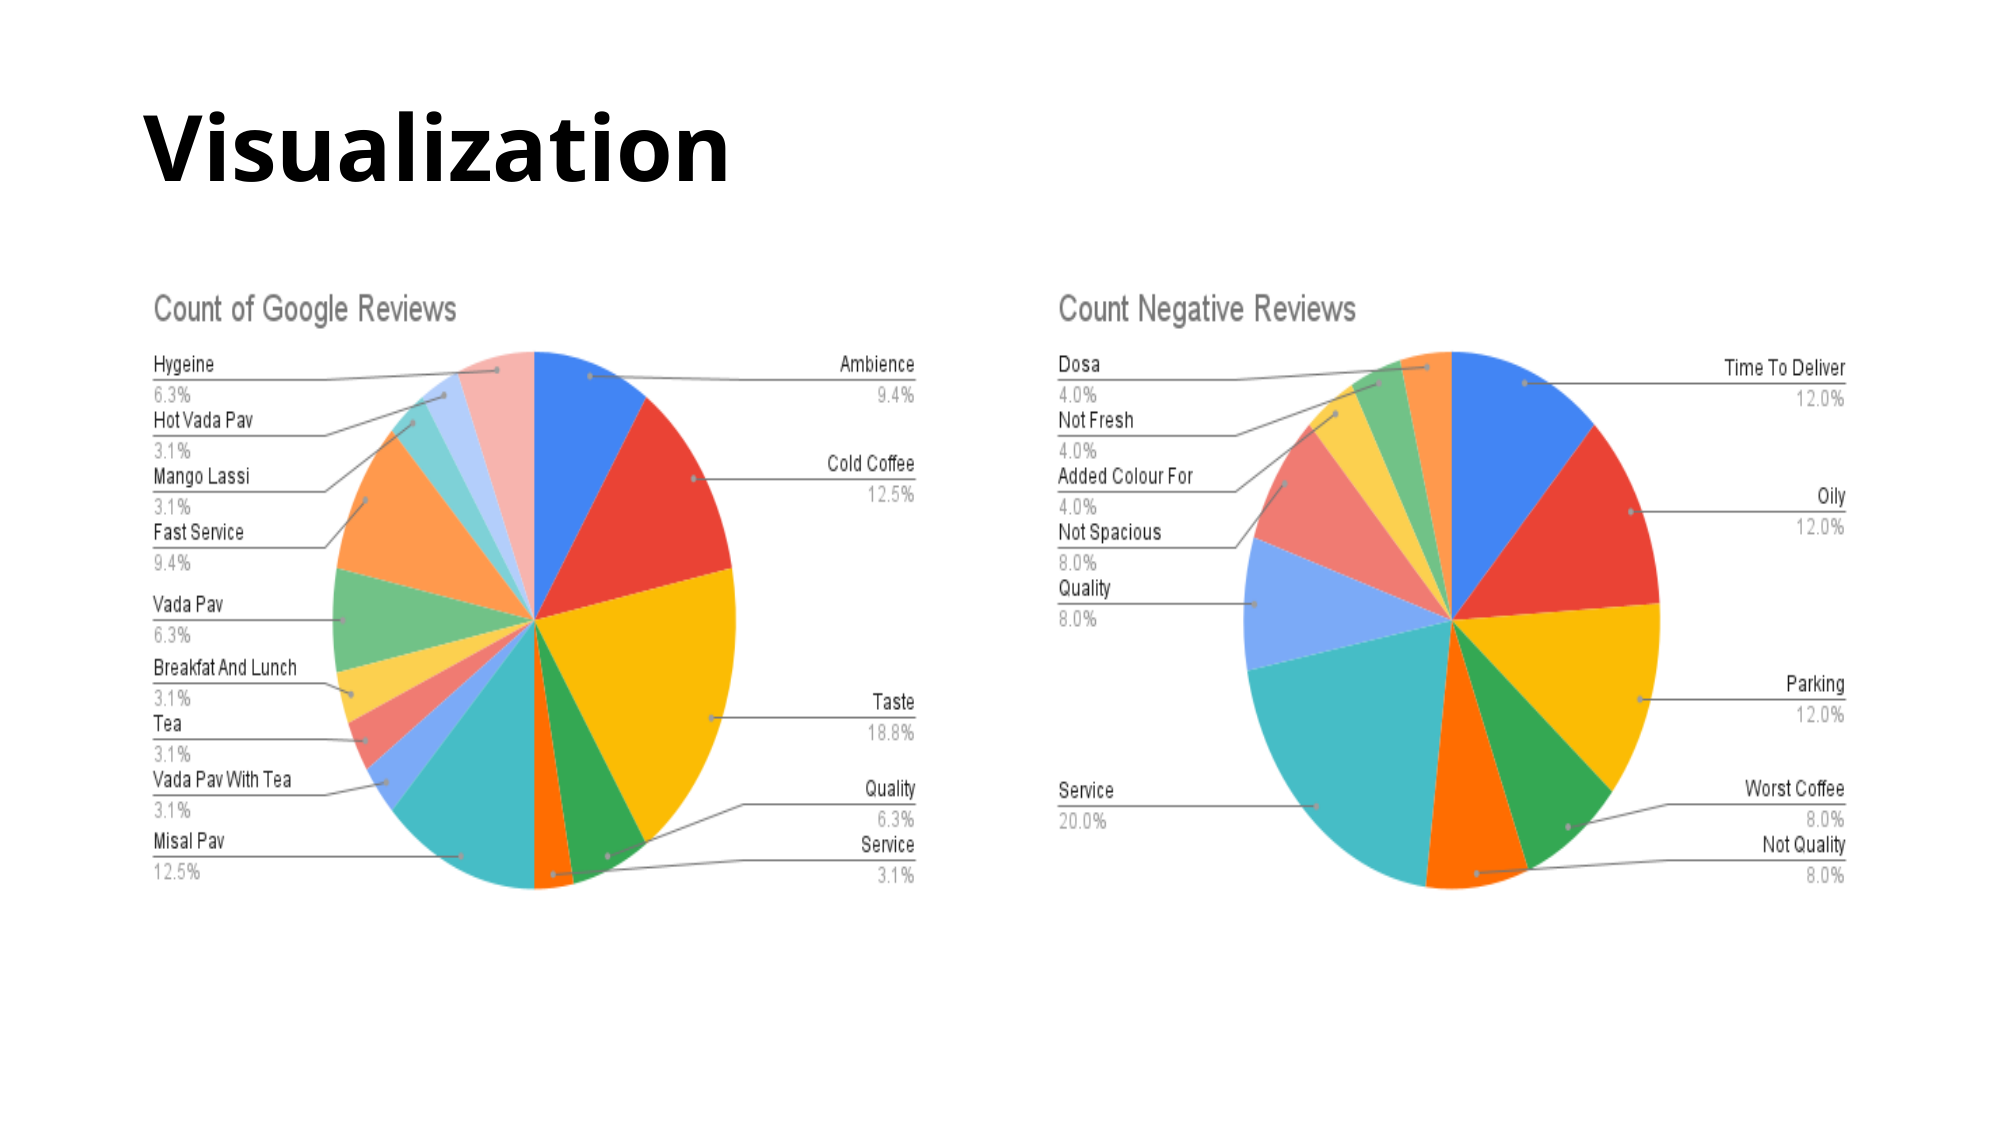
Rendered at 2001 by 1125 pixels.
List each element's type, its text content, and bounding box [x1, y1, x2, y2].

text_box Visualization [128, 82, 806, 253]
picture [128, 253, 941, 923]
picture [1031, 253, 1872, 923]
